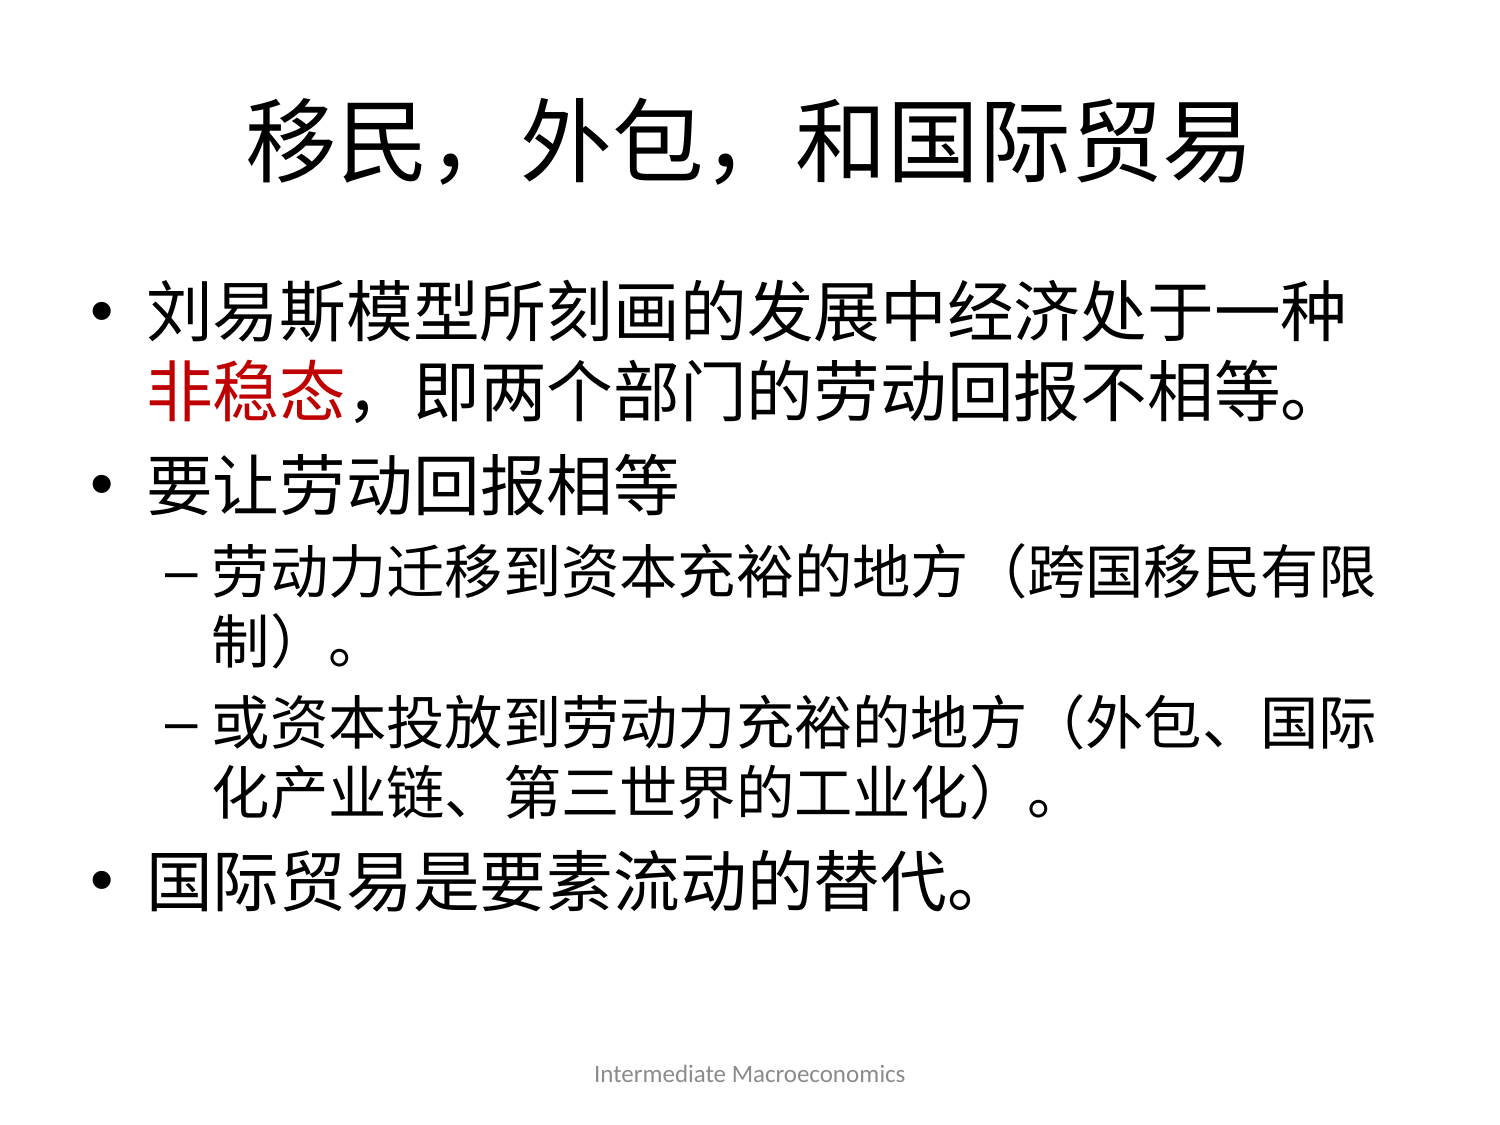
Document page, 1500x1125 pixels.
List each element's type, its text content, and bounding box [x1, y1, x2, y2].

footer Intermediate Macroeconomics [512, 1042, 988, 1103]
list 刘易斯模型所刻画的发展中经济处于一种非稳态，即两个部门的劳动回报不相等。 要让劳动回报相等 劳动力迁移到资本充裕的地方（跨国移民有限制）。 或资本投放到劳动力充裕的地方（外包、国际化产业链、第三世界的工业化）。 国际贸易是要素流动的替代。 [75, 262, 1425, 1005]
title 移民，外包，和国际贸易 [75, 45, 1425, 233]
